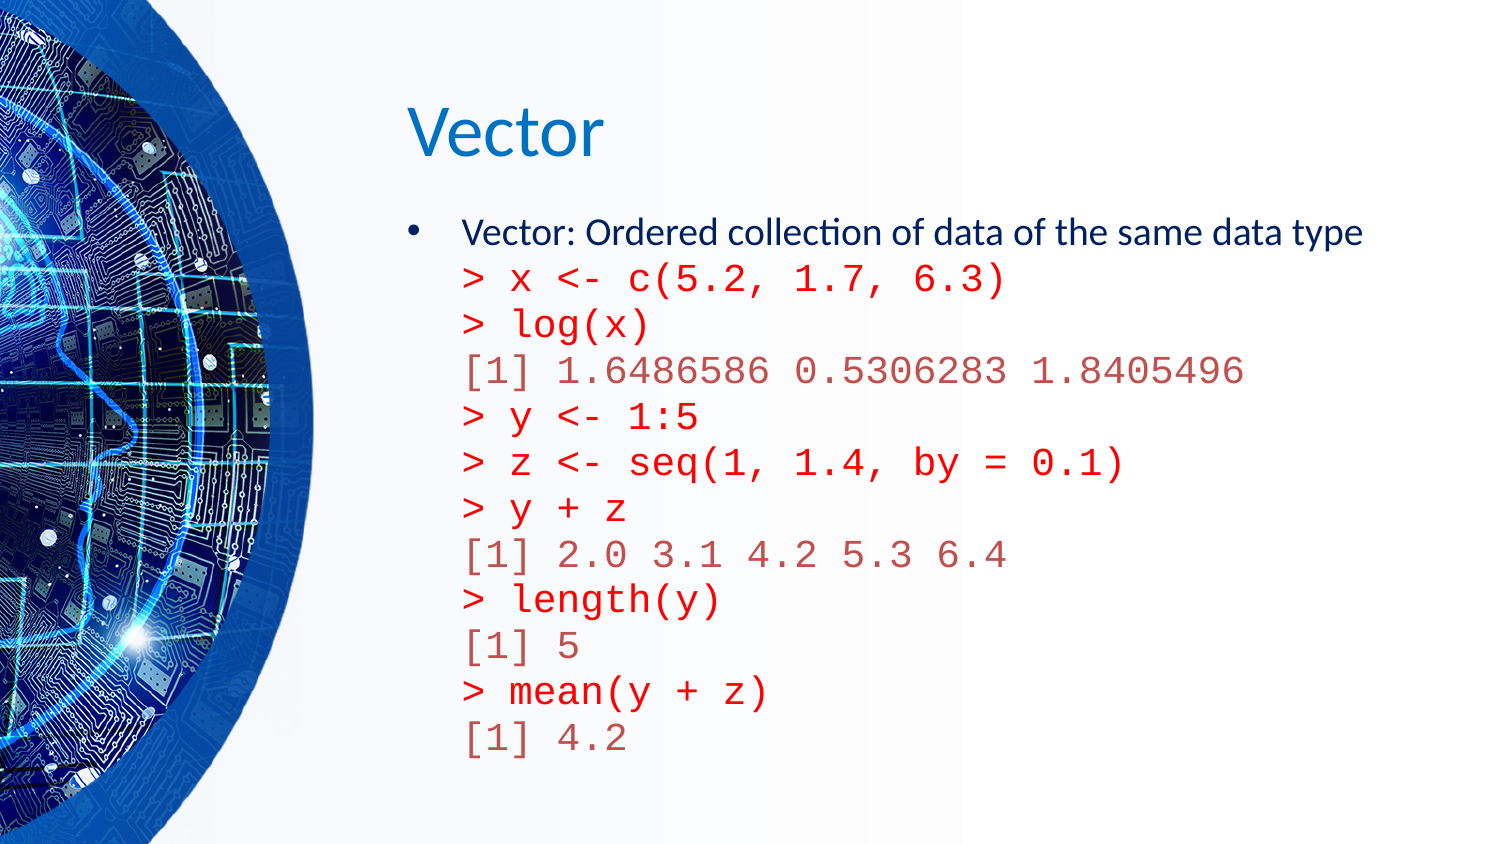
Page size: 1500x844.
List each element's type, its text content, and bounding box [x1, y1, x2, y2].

title Vector [392, 66, 1424, 186]
list Vector: Ordered collection of data of the same data type > x <- c(5.2, 1.7, 6.3) > log(x) [1] 1.6486586 0.5306283 1.8405496 > y <- 1:5 > z <- seq(1, 1.4, by = 0.1) > y + z [1] 2.0 3.1 4.2 5.3 6.4 > length(y) [1] 5 > mean(y + z) [1] 4.2 [391, 208, 1427, 770]
picture [0, 0, 1500, 844]
